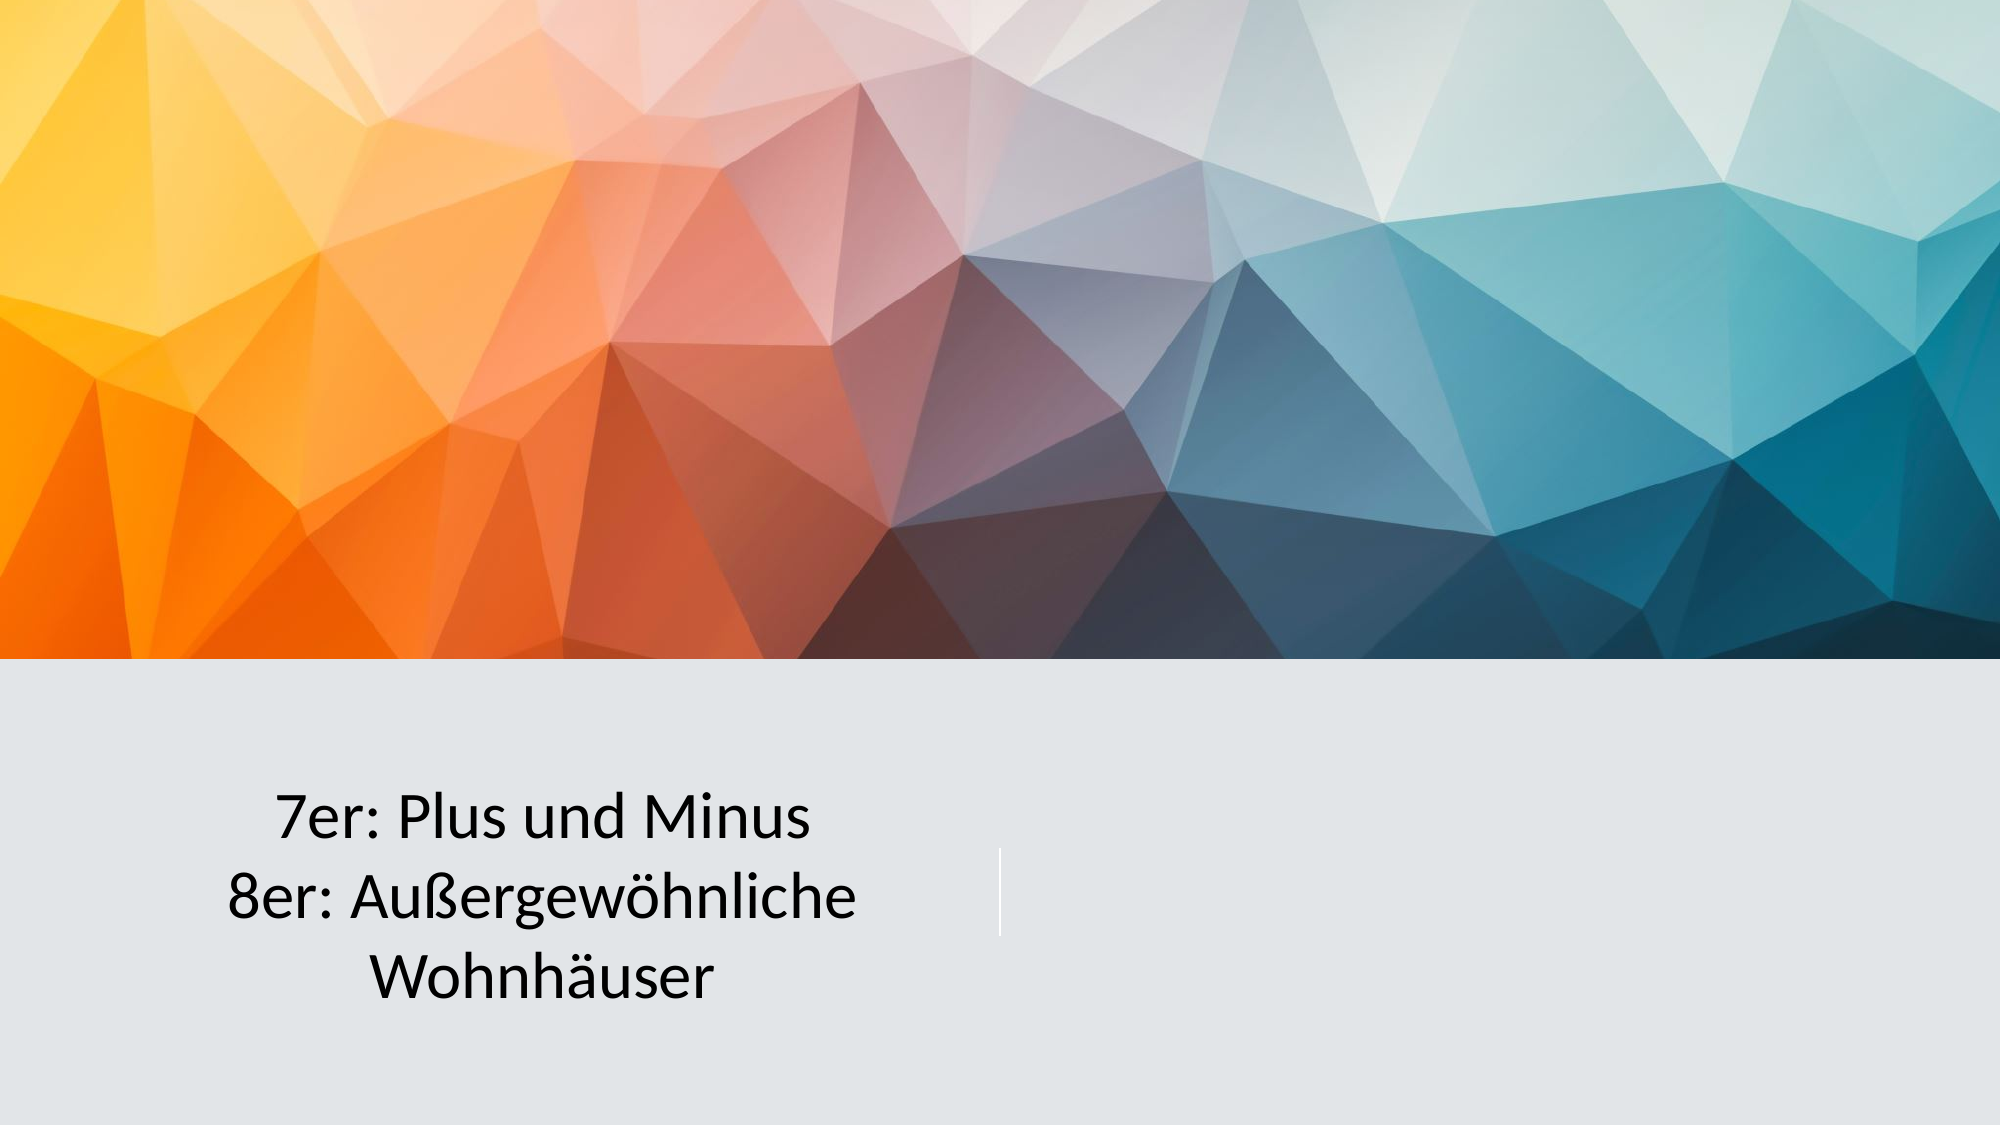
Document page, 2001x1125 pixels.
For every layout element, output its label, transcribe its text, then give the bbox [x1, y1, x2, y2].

text_box [0, 659, 2000, 1125]
picture [0, 0, 2000, 659]
title 7er: Plus und Minus 8er: Außergewöhnliche Wohnhäuser [177, 750, 909, 1033]
